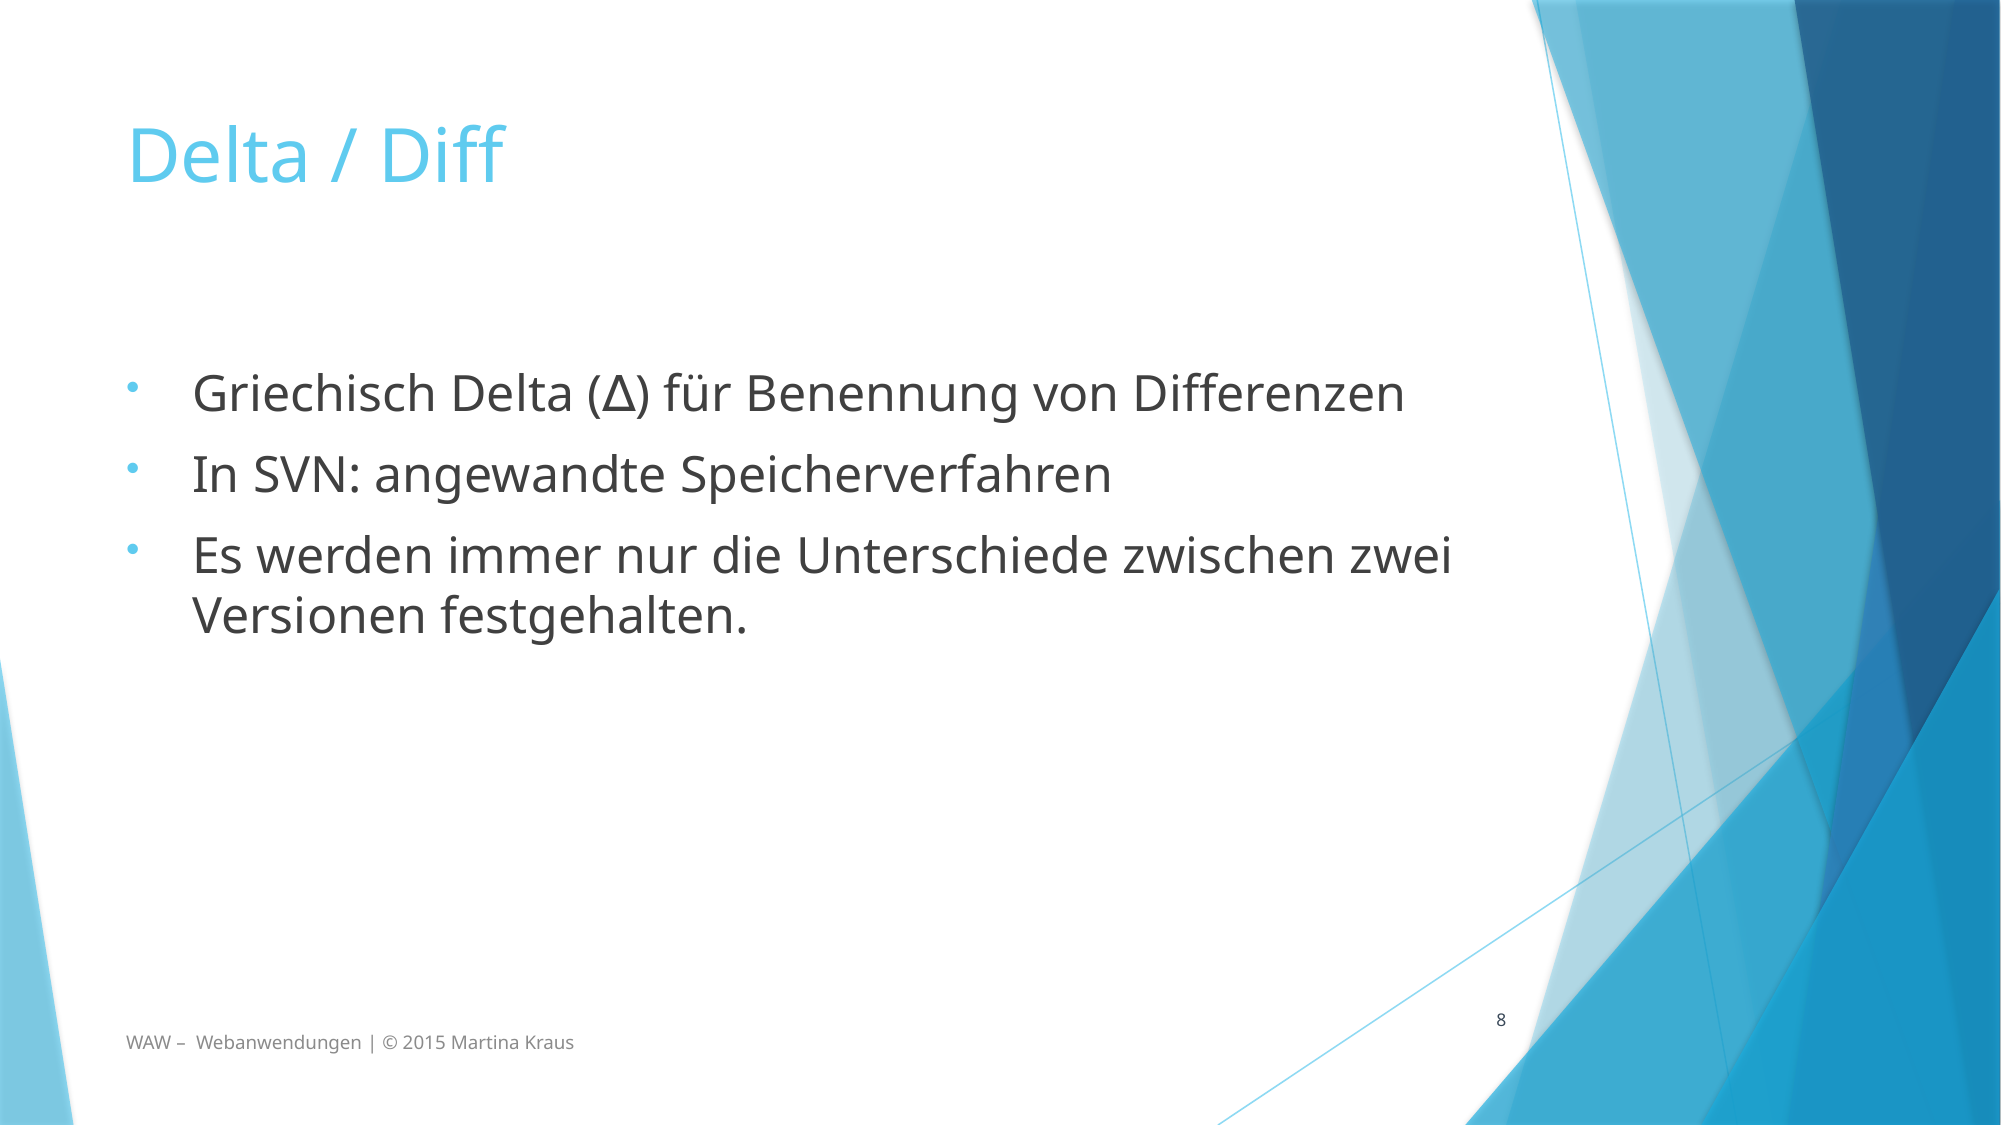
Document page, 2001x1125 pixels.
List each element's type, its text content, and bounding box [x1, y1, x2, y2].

footer WAW – Webanwendungen | © 2015 Martina Kraus [111, 1012, 1145, 1073]
list Griechisch Delta (∆) für Benennung von Differenzen In SVN: angewandte Speicherverfahren Es werden immer nur die Unterschiede zwischen zwei Versionen festgehalten. [111, 354, 1522, 992]
slide_number 8 [1409, 991, 1522, 1051]
title Delta / Diff [111, 99, 1522, 317]
